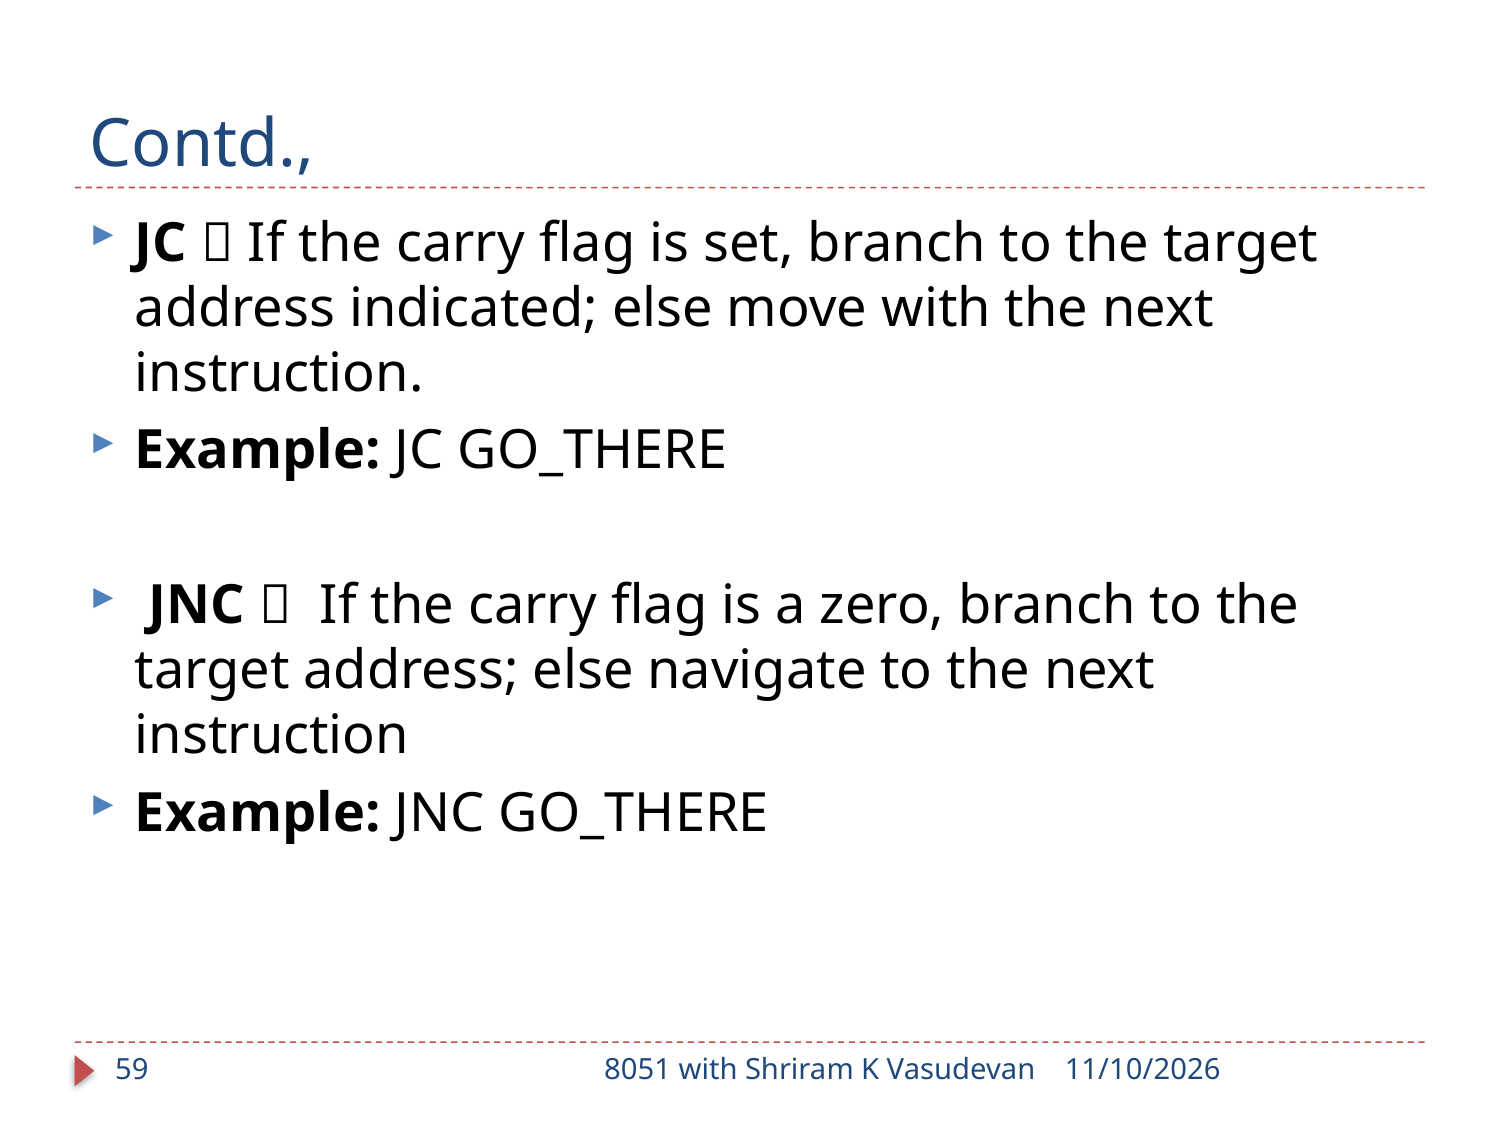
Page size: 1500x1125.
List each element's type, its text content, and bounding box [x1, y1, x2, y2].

footer 8051 with Shriram K Vasudevan [475, 1042, 1051, 1103]
list JC  If the carry flag is set, branch to the target address indicated; else move with the next instruction. Example: JC GO_THERE JNC  If the carry flag is a zero, branch to the target address; else navigate to the next instruction Example: JNC GO_THERE [75, 200, 1425, 1010]
slide_number 59 [100, 1042, 426, 1103]
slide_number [1051, 1042, 1426, 1103]
title Contd., [75, 24, 1425, 188]
